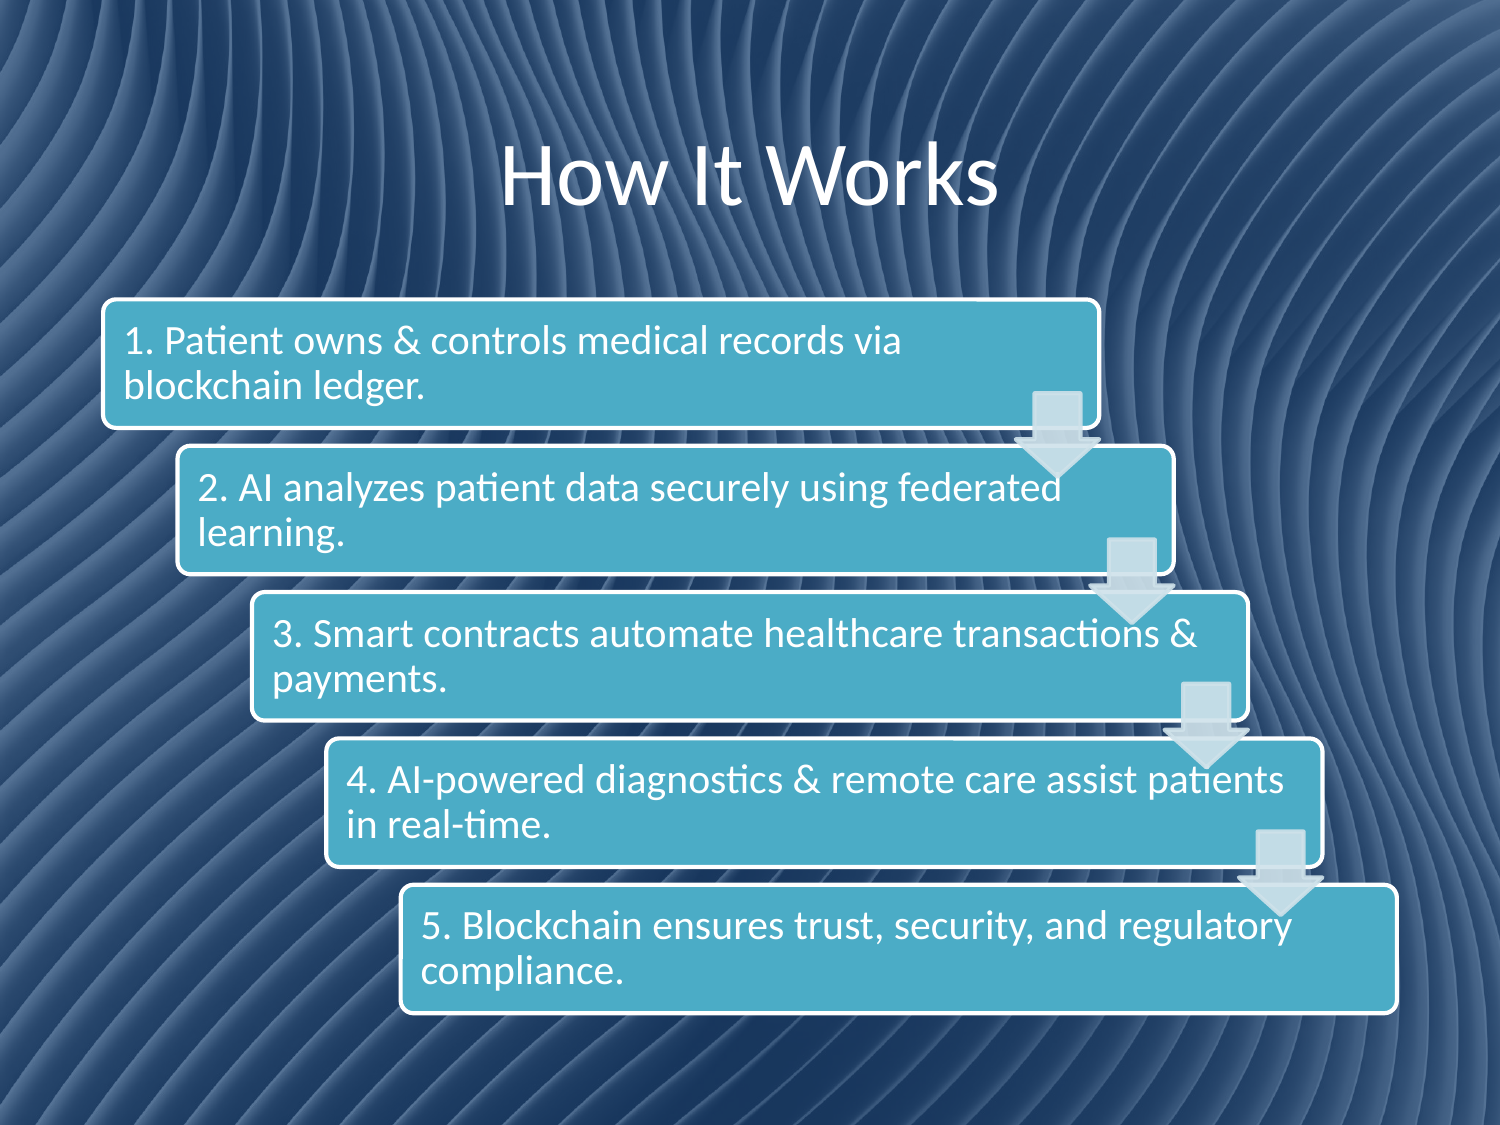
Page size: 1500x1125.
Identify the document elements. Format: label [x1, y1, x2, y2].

picture [0, 0, 1500, 1125]
list [102, 299, 1398, 1014]
